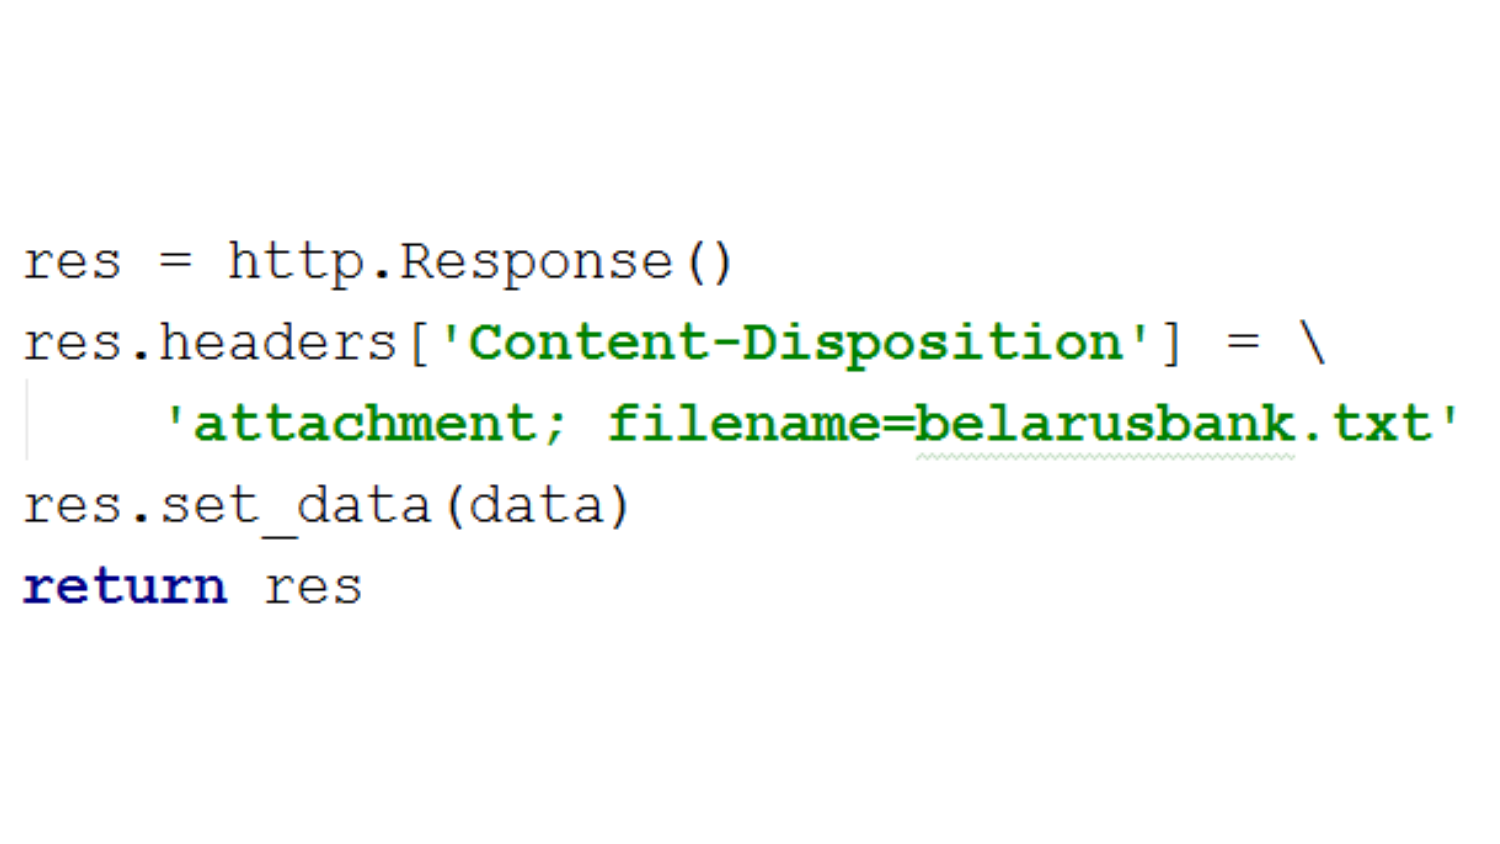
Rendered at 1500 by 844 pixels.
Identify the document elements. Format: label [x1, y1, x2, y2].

picture [0, 217, 1500, 627]
